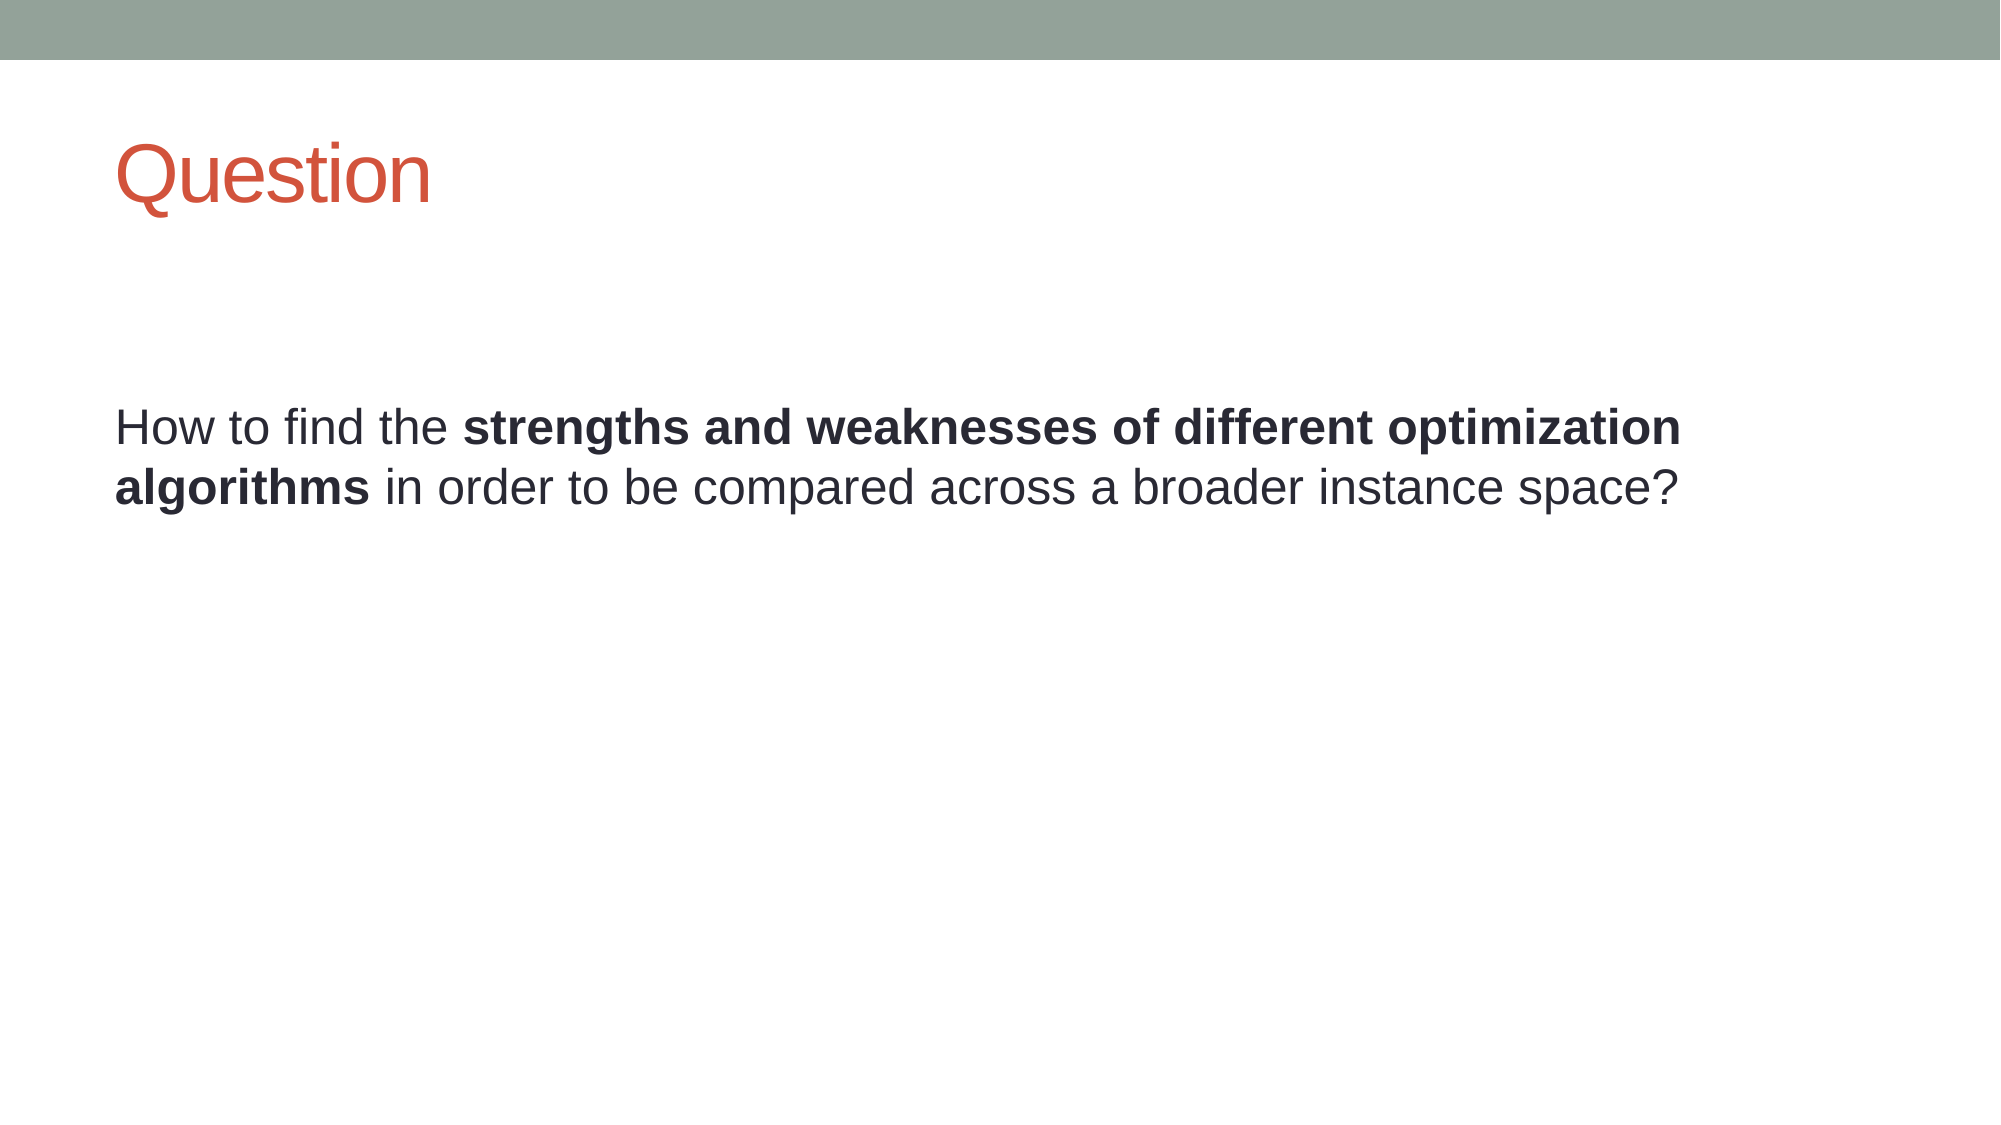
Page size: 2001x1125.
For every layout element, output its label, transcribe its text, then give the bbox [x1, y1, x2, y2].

title Question [99, 87, 1900, 250]
list How to find the strengths and weaknesses of different optimization algorithms in order to be compared across a broader instance space? [99, 386, 1900, 1005]
